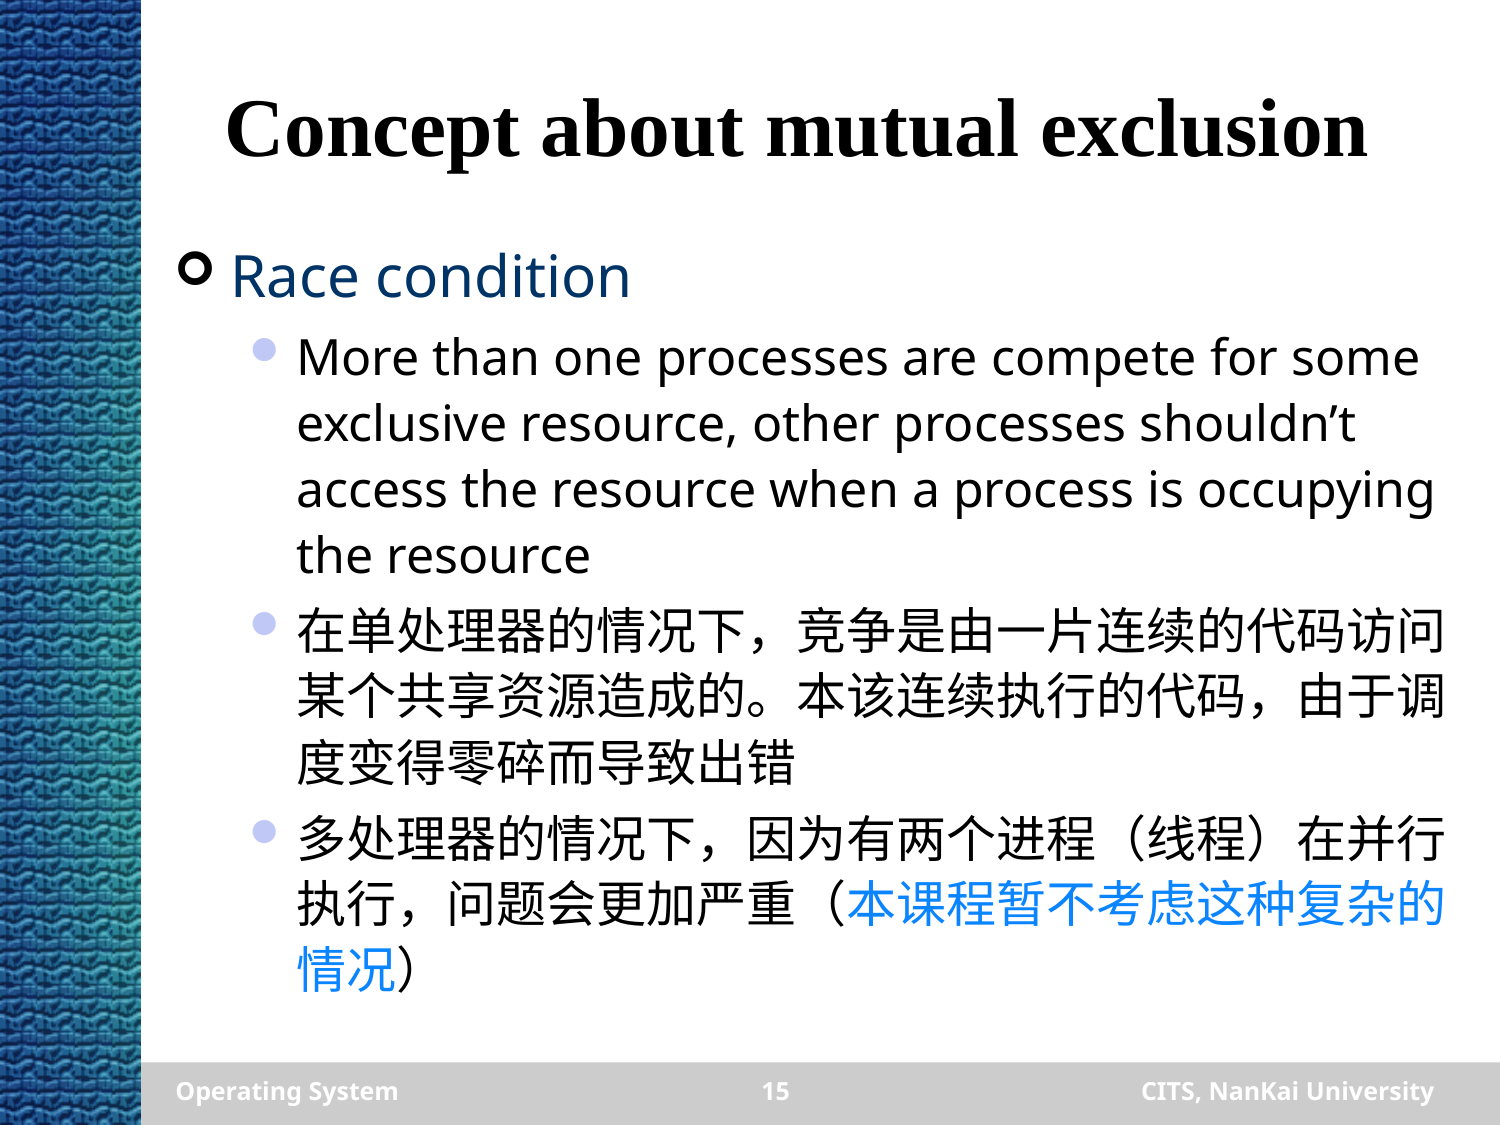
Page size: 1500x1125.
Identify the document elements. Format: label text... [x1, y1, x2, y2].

title Concept about mutual exclusion [159, 50, 1436, 197]
picture [0, 0, 141, 1125]
list Race condition More than one processes are compete for some exclusive resource, other processes shouldn’t access the resource when a process is occupying the resource 在单处理器的情况下，竞争是由一片连续的代码访问某个共享资源造成的。本该连续执行的代码，由于调度变得零碎而导致出错 多处理器的情况下，因为有两个进程（线程）在并行执行，问题会更加严重（本课程暂不考虑这种复杂的情况） [159, 224, 1483, 1055]
slide_number Operating System [160, 1067, 574, 1118]
footer CITS, NanKai University [974, 1067, 1451, 1118]
slide_number 15 [600, 1067, 951, 1118]
